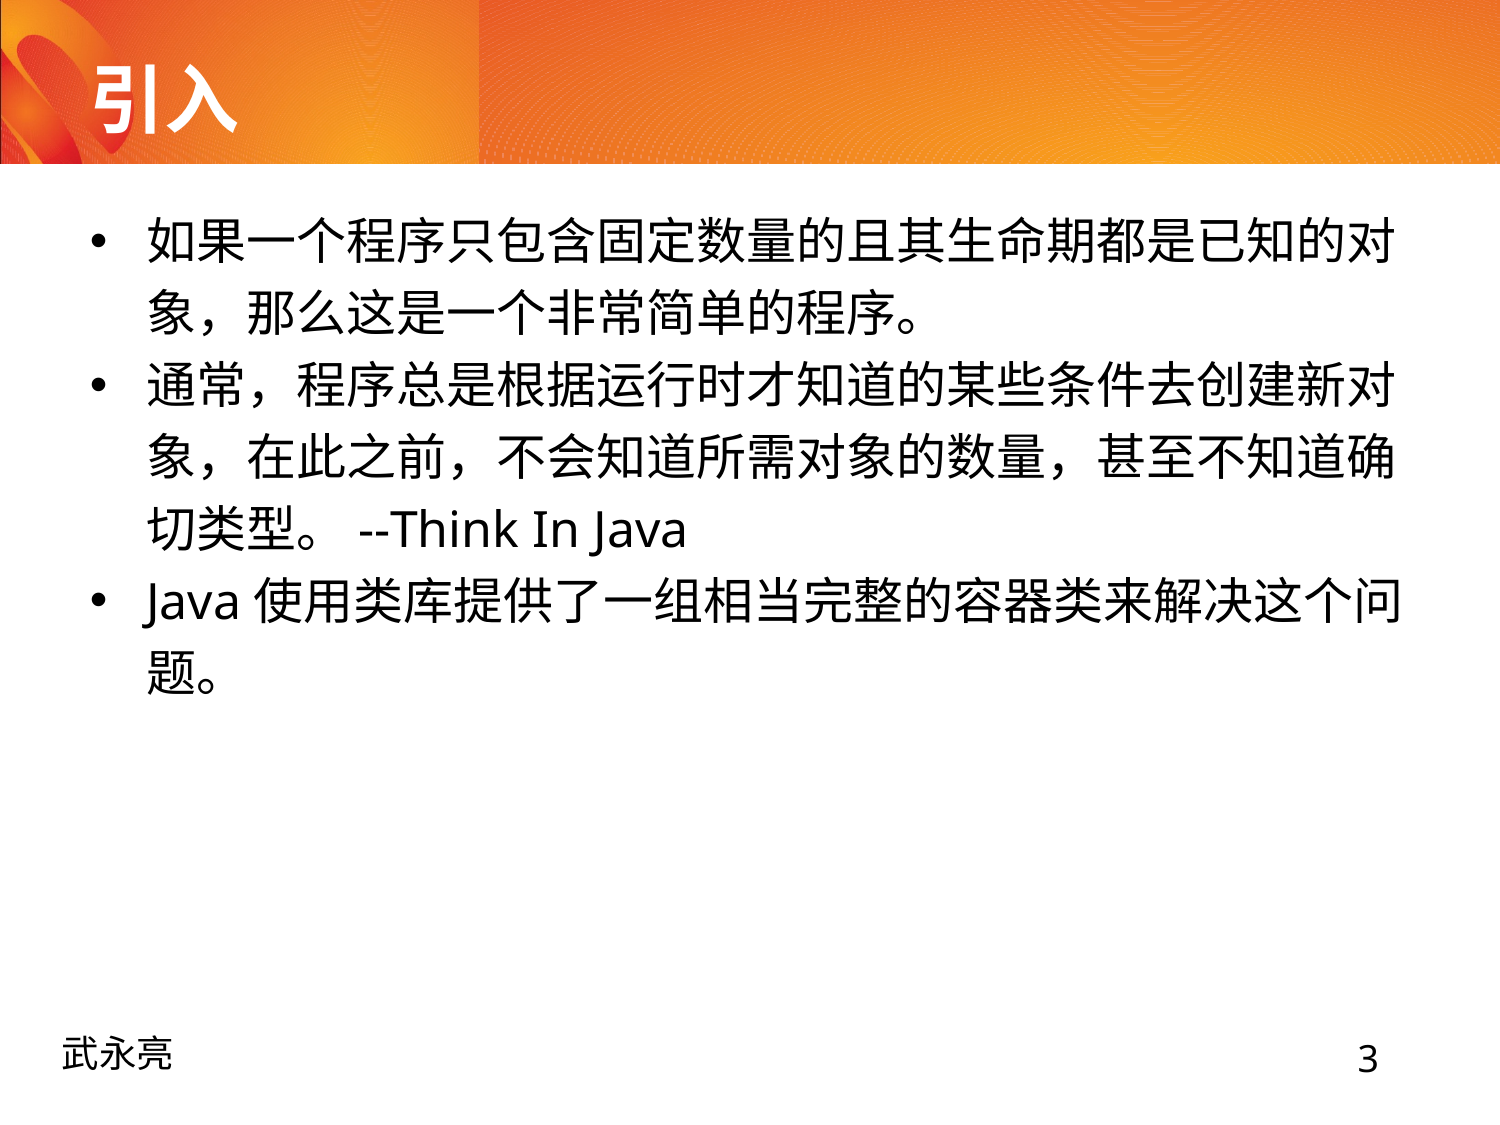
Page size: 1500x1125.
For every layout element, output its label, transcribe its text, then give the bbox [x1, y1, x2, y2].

title 引入 [75, 45, 1425, 167]
picture [0, 0, 1500, 164]
list 如果一个程序只包含固定数量的且其生命期都是已知的对象，那么这是一个非常简单的程序。 通常，程序总是根据运行时才知道的某些条件去创建新对象，在此之前，不会知道所需对象的数量，甚至不知道确切类型。--Think In Java Java使用类库提供了一组相当完整的容器类来解决这个问题。 [75, 190, 1425, 1005]
